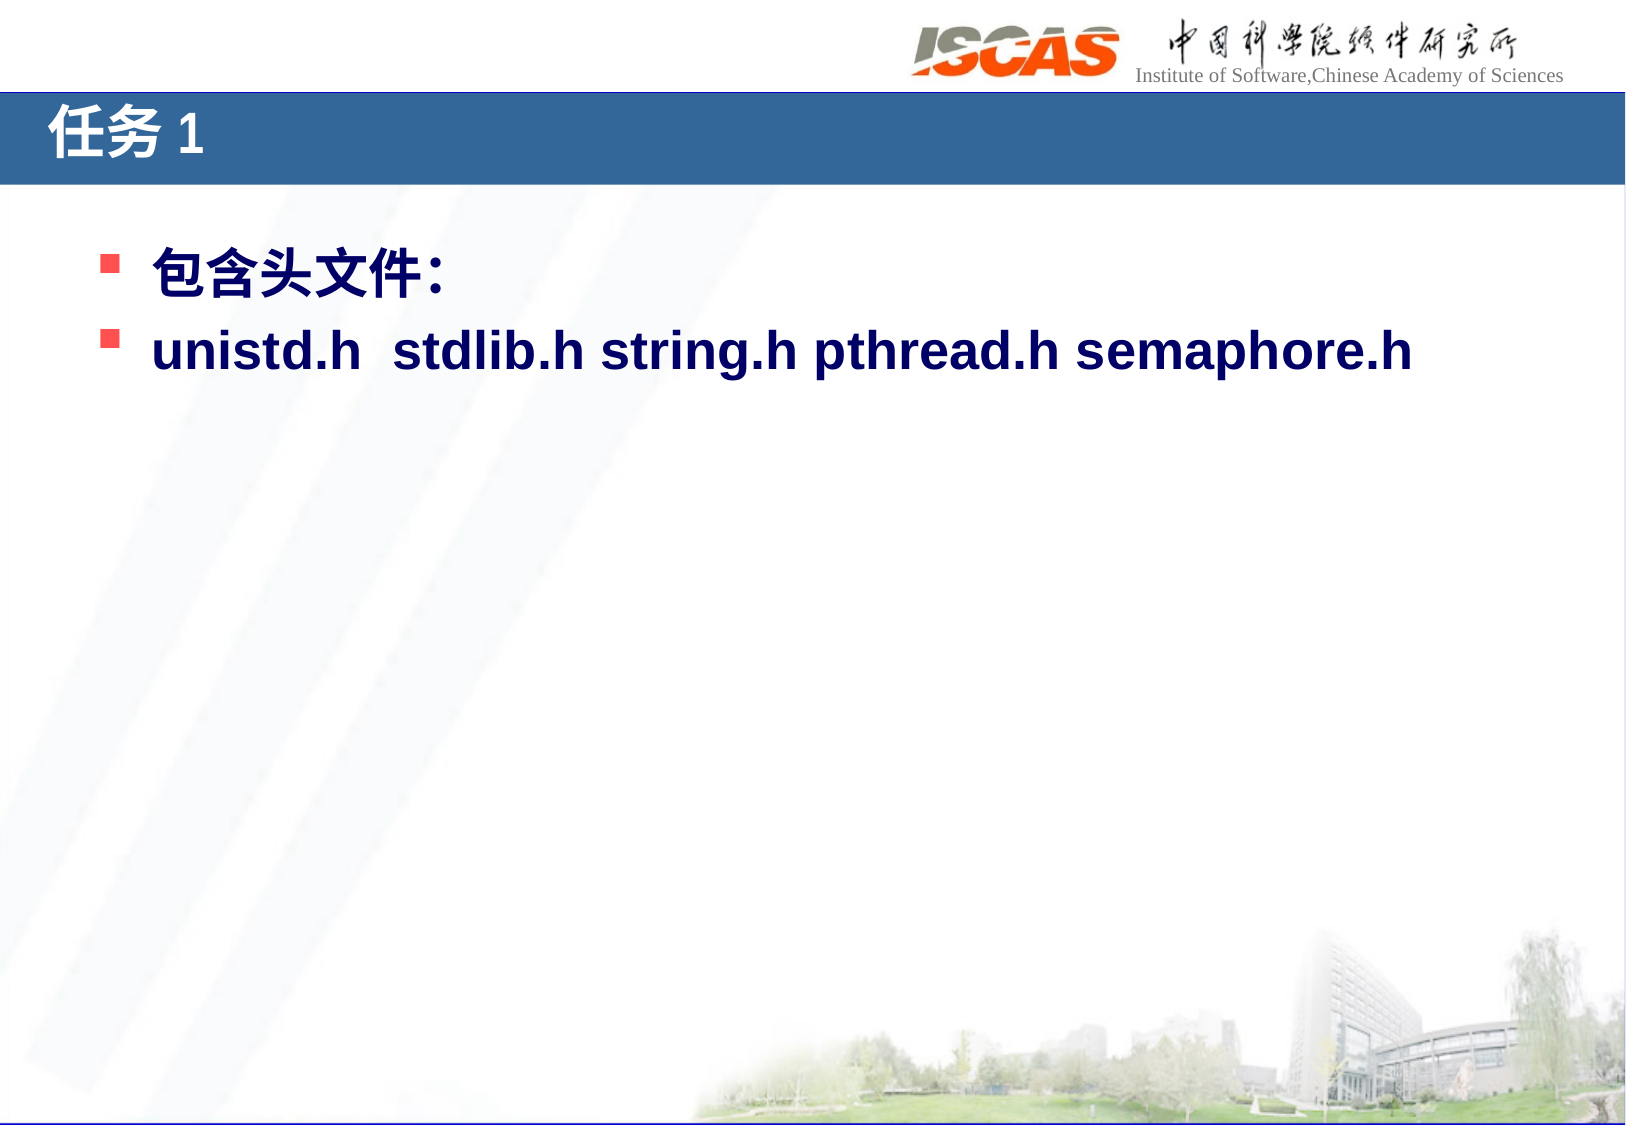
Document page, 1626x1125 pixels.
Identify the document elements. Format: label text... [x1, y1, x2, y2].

list 包含头文件： unistd.h stdlib.h string.h pthread.h semaphore.h [80, 231, 1545, 988]
picture [907, 18, 1132, 87]
title 任务1 [0, 93, 1625, 185]
picture [1166, 15, 1519, 71]
picture [0, 92, 1626, 1125]
